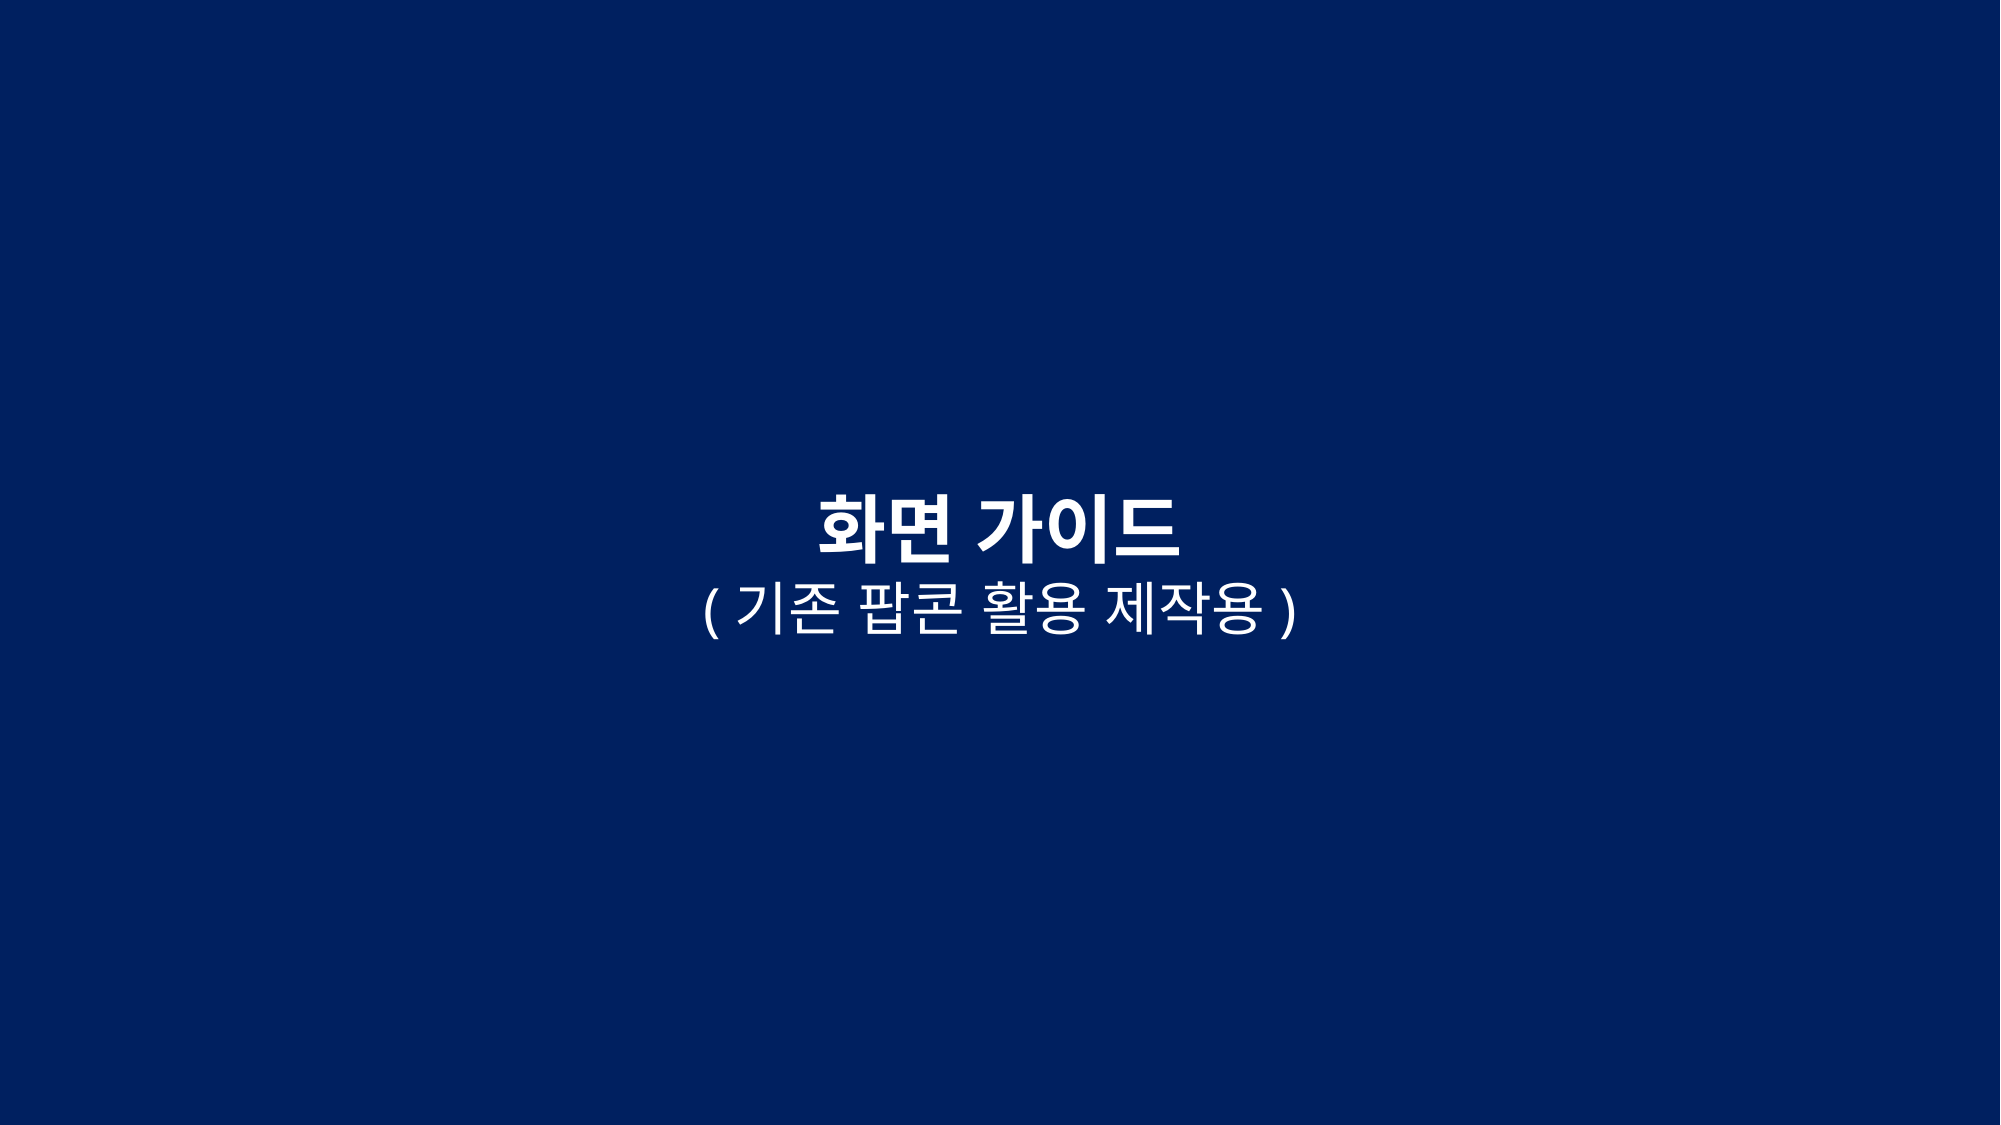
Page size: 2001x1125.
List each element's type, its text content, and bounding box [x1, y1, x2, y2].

text_box 화면 가이드 (기존 팝콘 활용 제작용) [0, 0, 2000, 1125]
